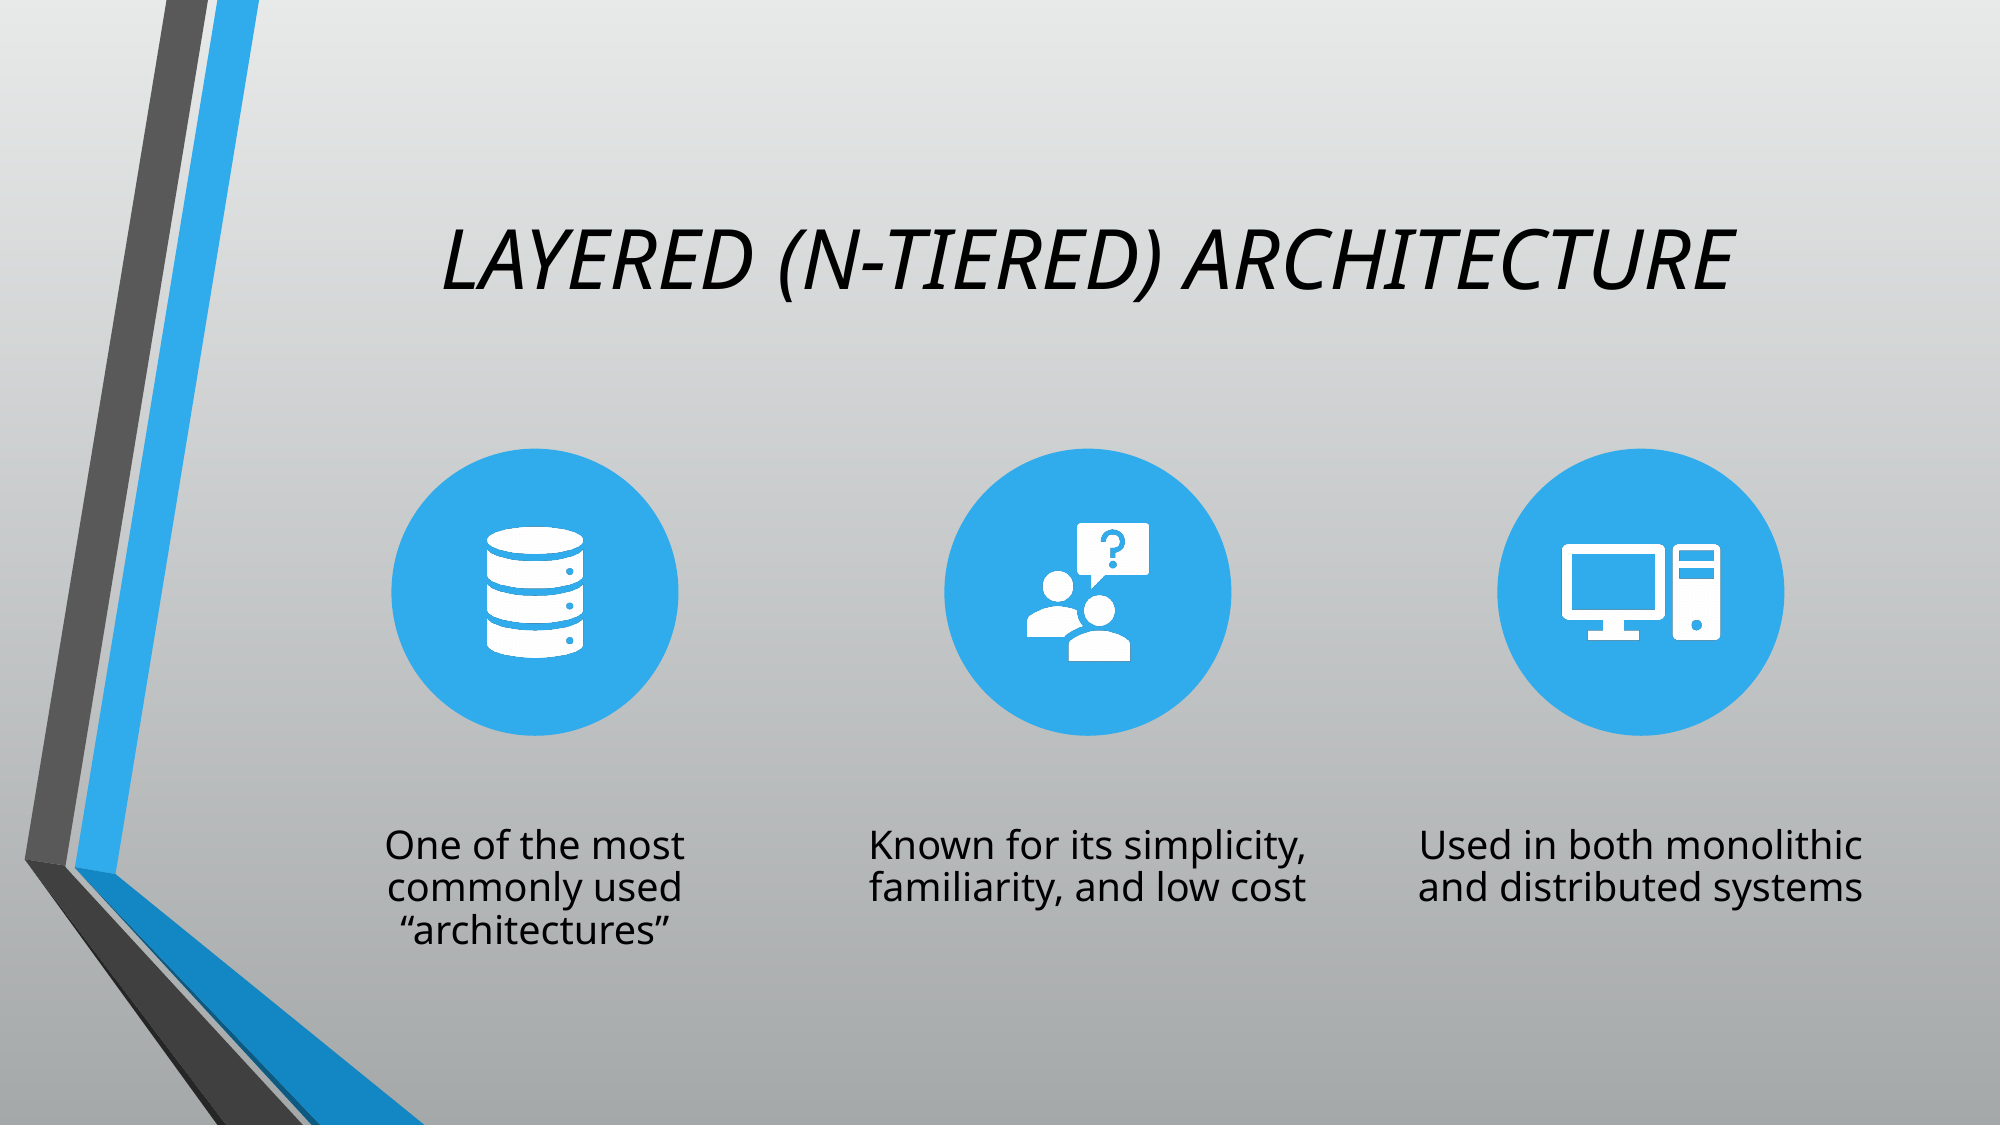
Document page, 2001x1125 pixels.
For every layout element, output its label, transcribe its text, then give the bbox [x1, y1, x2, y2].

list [288, 441, 1888, 951]
title Layered (n-tiered) Architecture [288, 112, 1887, 400]
